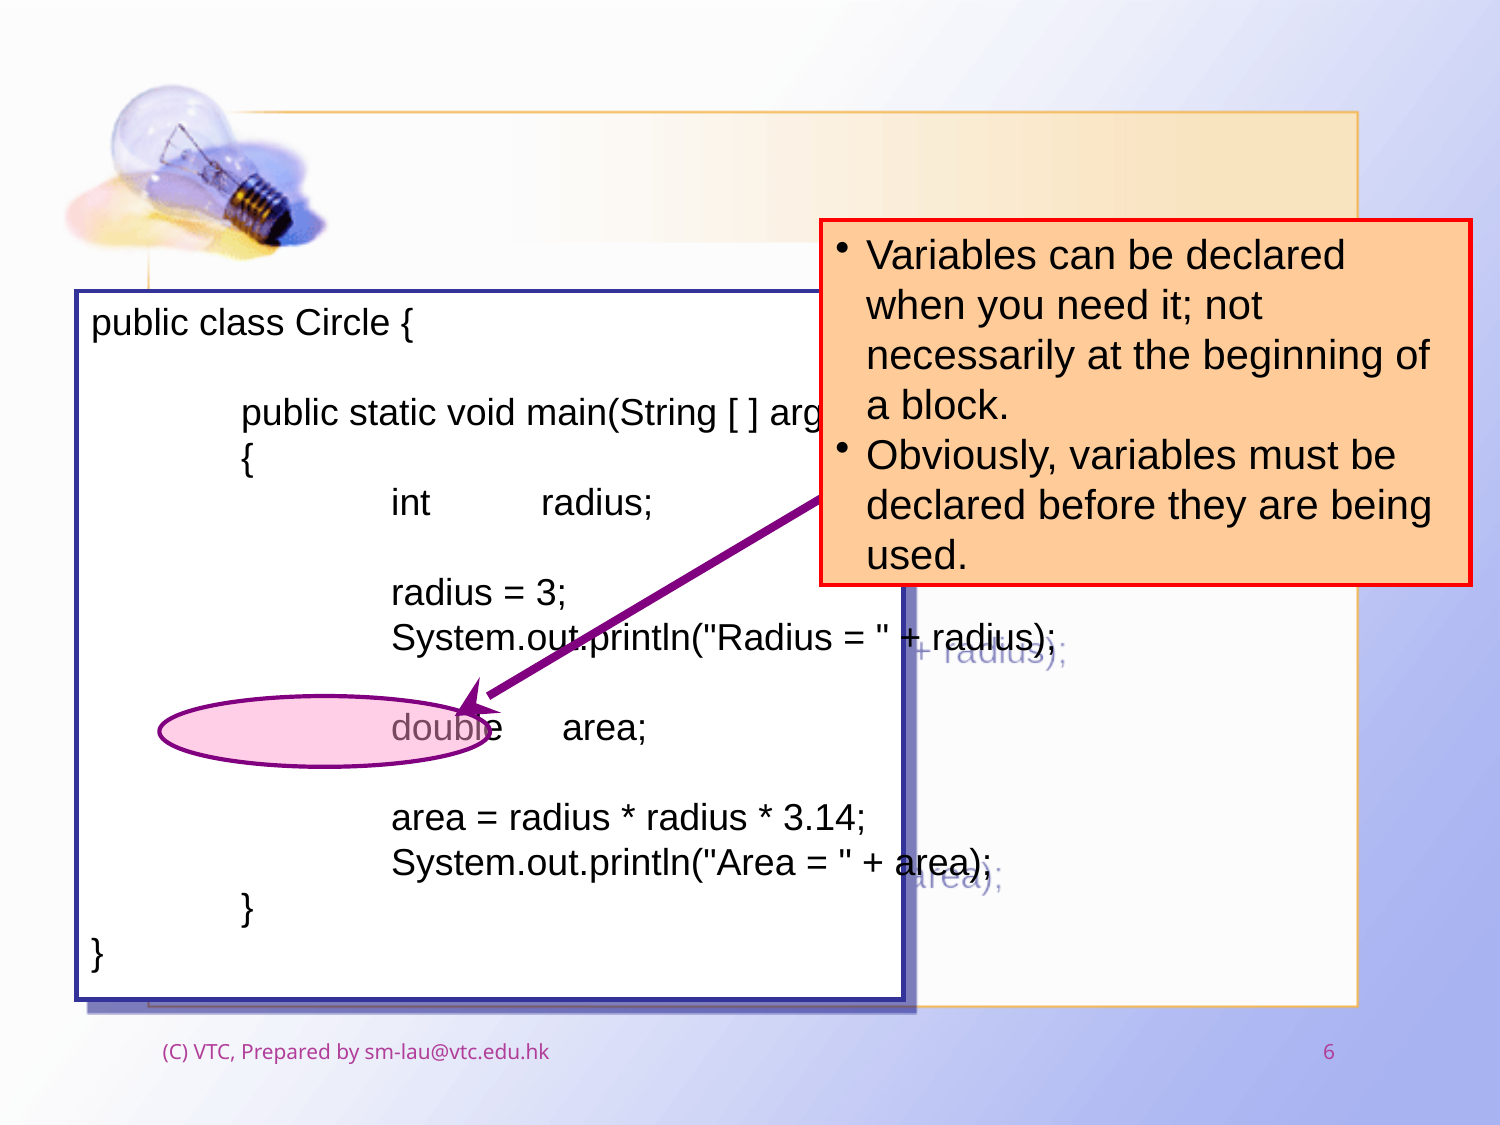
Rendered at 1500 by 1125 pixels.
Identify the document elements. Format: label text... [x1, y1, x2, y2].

footer (C) VTC, Prepared by sm-lau@vtc.edu.hk [147, 1024, 680, 1076]
text_box [159, 696, 491, 767]
picture [0, 0, 1500, 1125]
text_box [454, 696, 478, 717]
text_box public class Circle { public static void main(String [ ] args) { int radius; radius = 3; System.out.println("Radius = " + radius); double area; area = radius * radius * 3.14; System.out.println("Area = " + area); } } [76, 290, 904, 1000]
slide_number 6 [1237, 1024, 1351, 1076]
text_box Variables can be declared when you need it; not necessarily at the beginning of a block. Obviously, variables must be declared before they are being used. [820, 220, 1471, 585]
